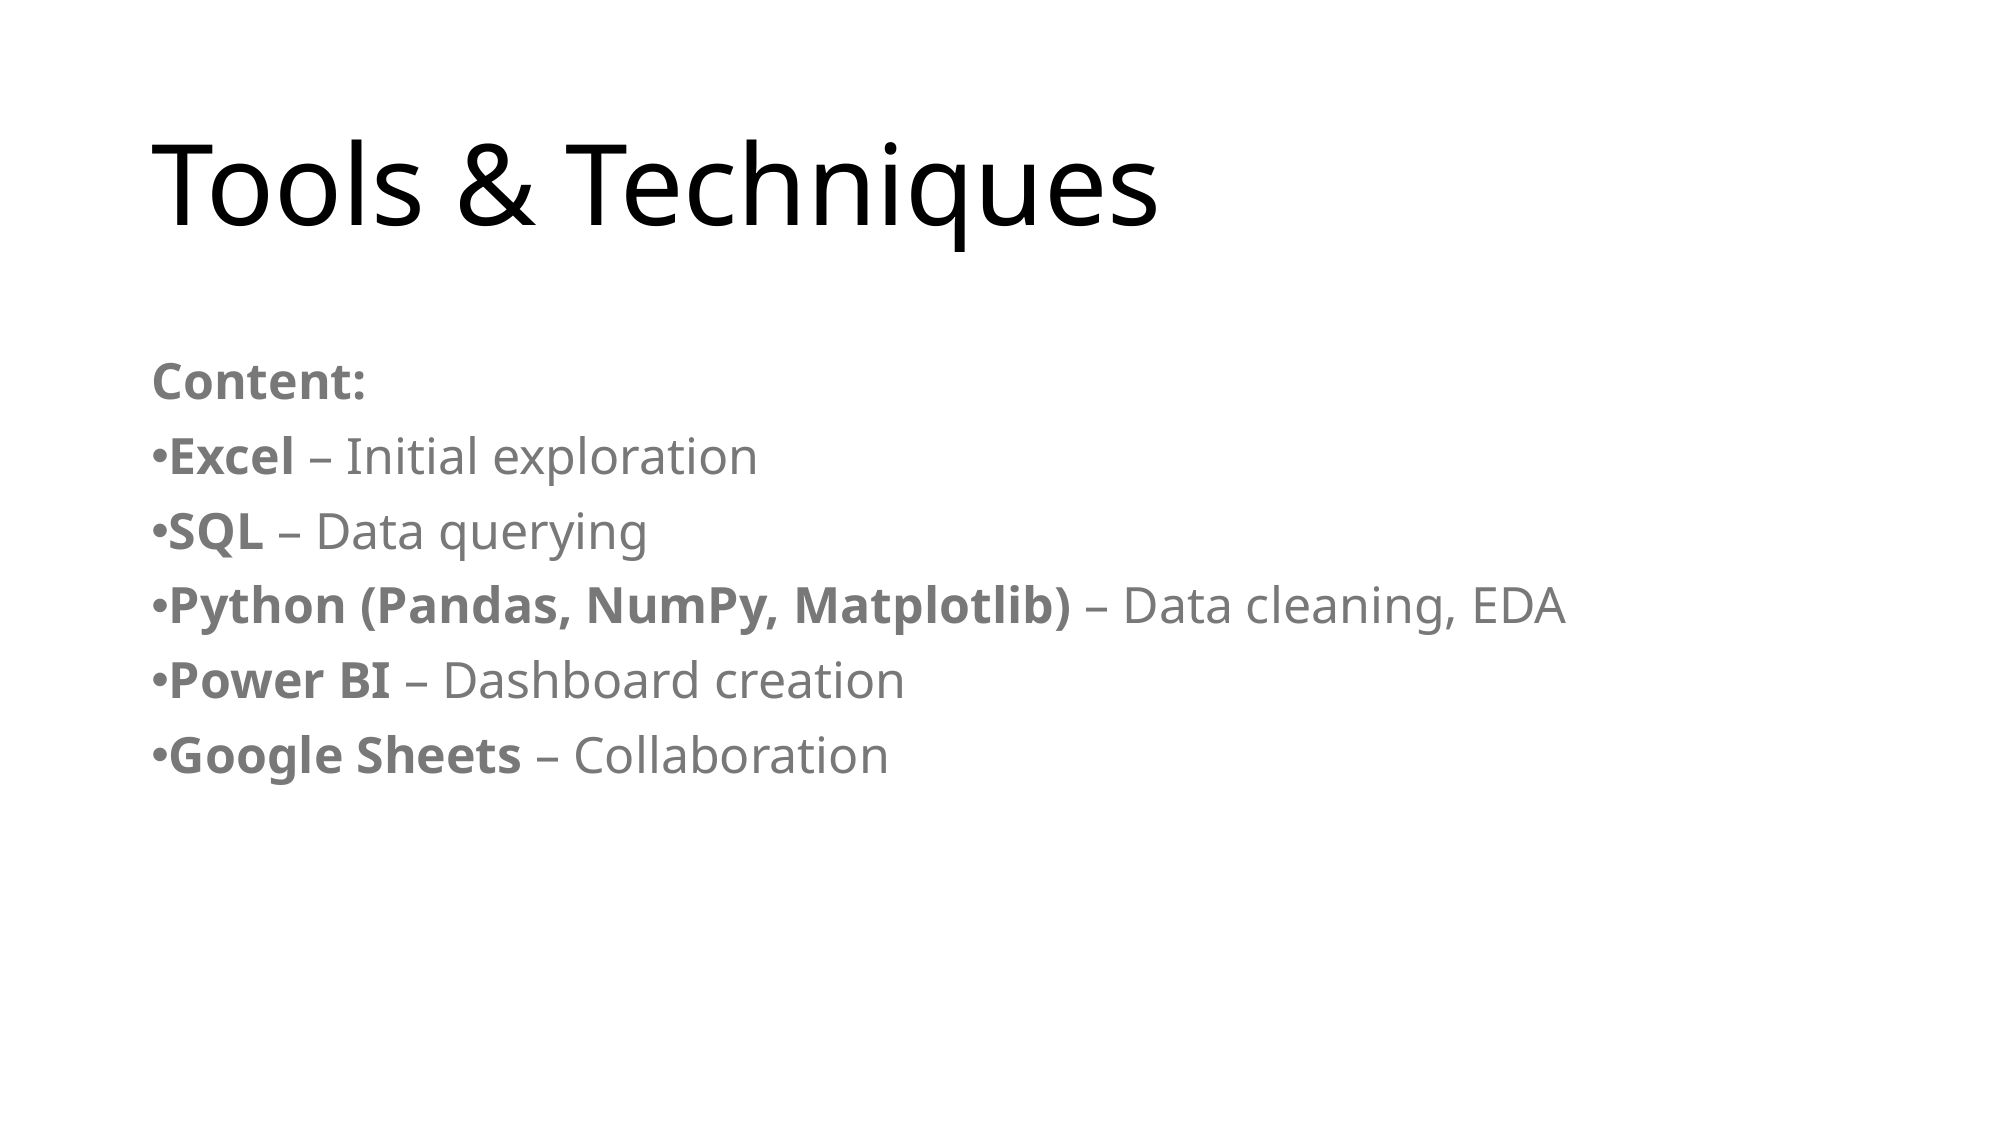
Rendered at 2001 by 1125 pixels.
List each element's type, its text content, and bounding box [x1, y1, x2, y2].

list Content: Excel – Initial exploration SQL – Data querying Python (Pandas, NumPy, Matplotlib) – Data cleaning, EDA Power BI – Dashboard creation Google Sheets – Collaboration [136, 348, 1862, 999]
title Tools & Techniques [136, 58, 1862, 258]
